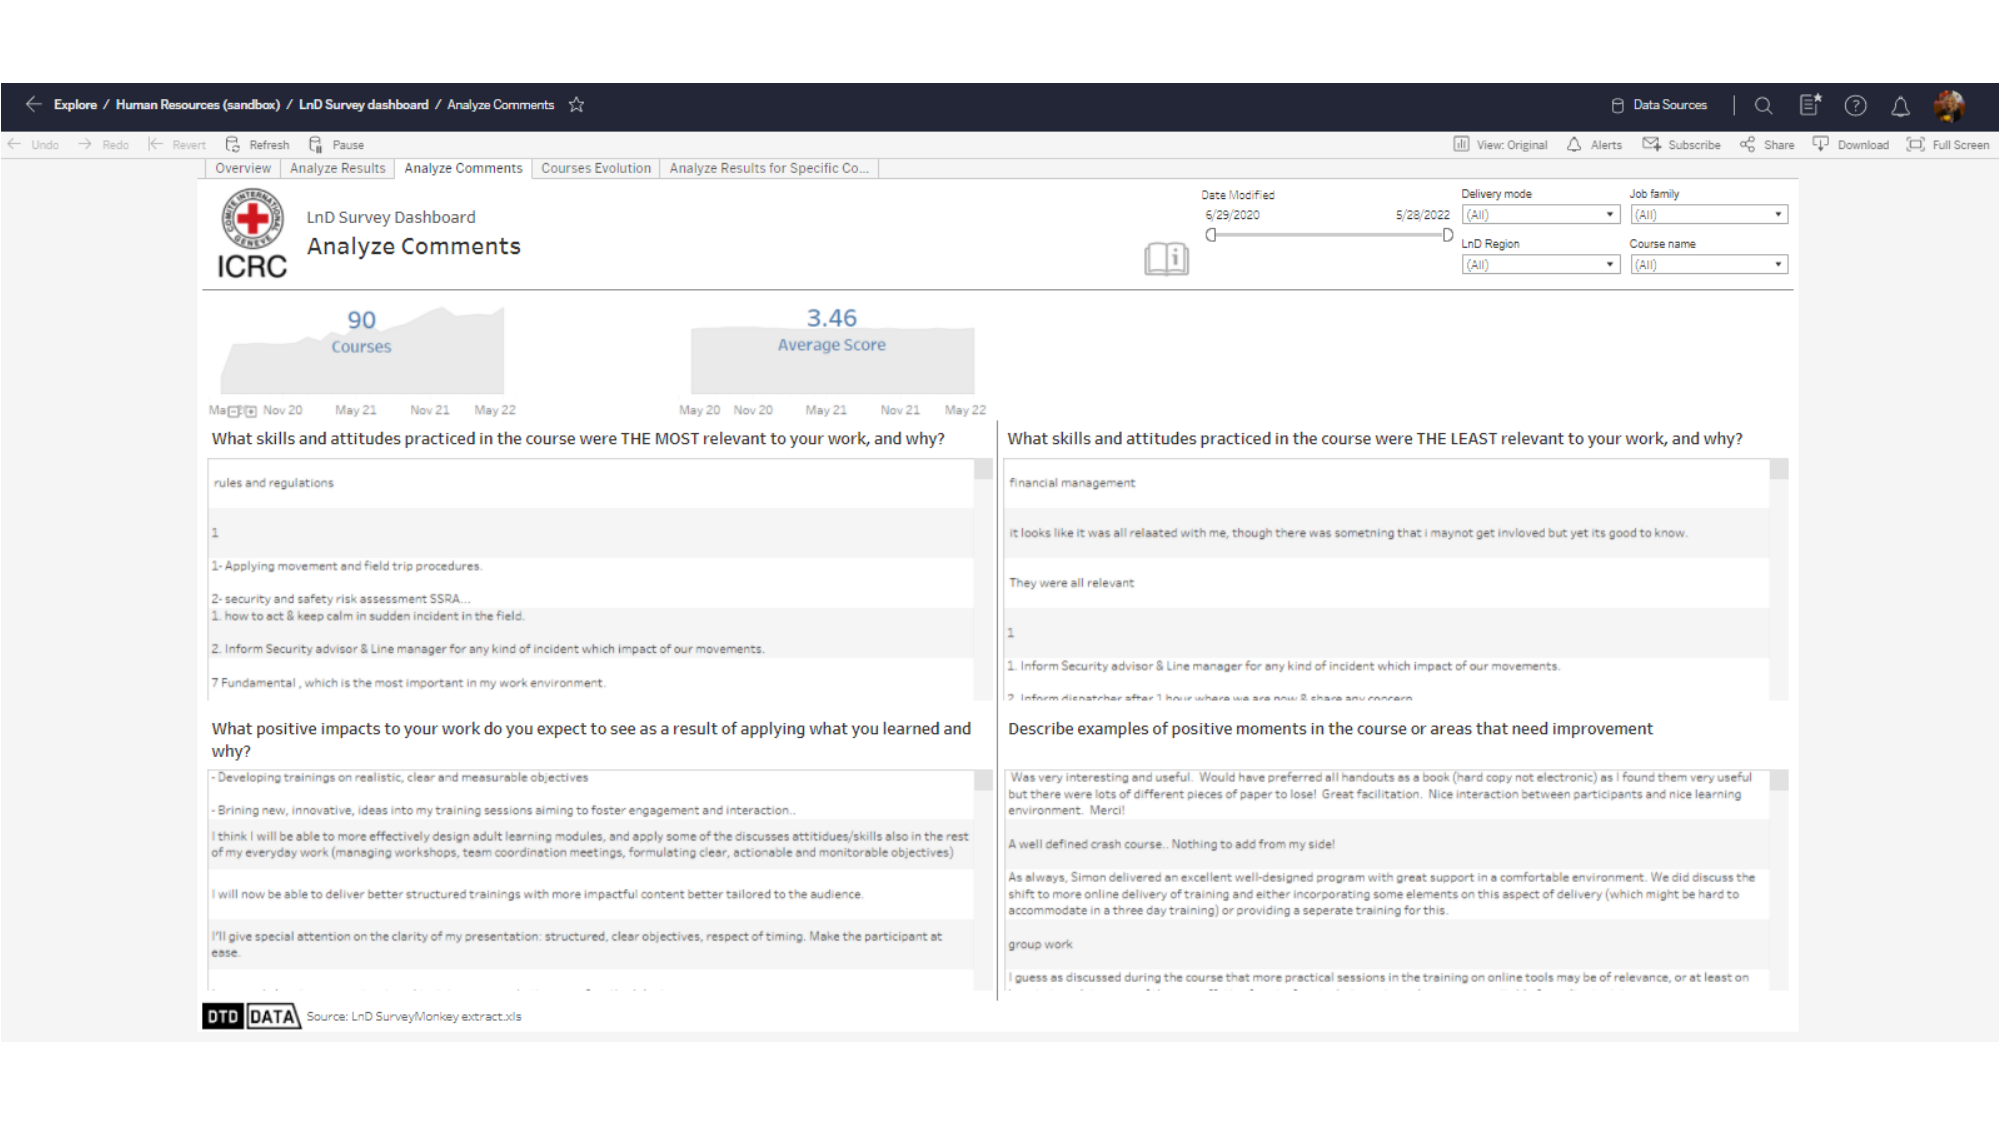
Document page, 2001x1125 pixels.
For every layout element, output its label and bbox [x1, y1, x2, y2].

picture [1, 82, 1999, 1042]
